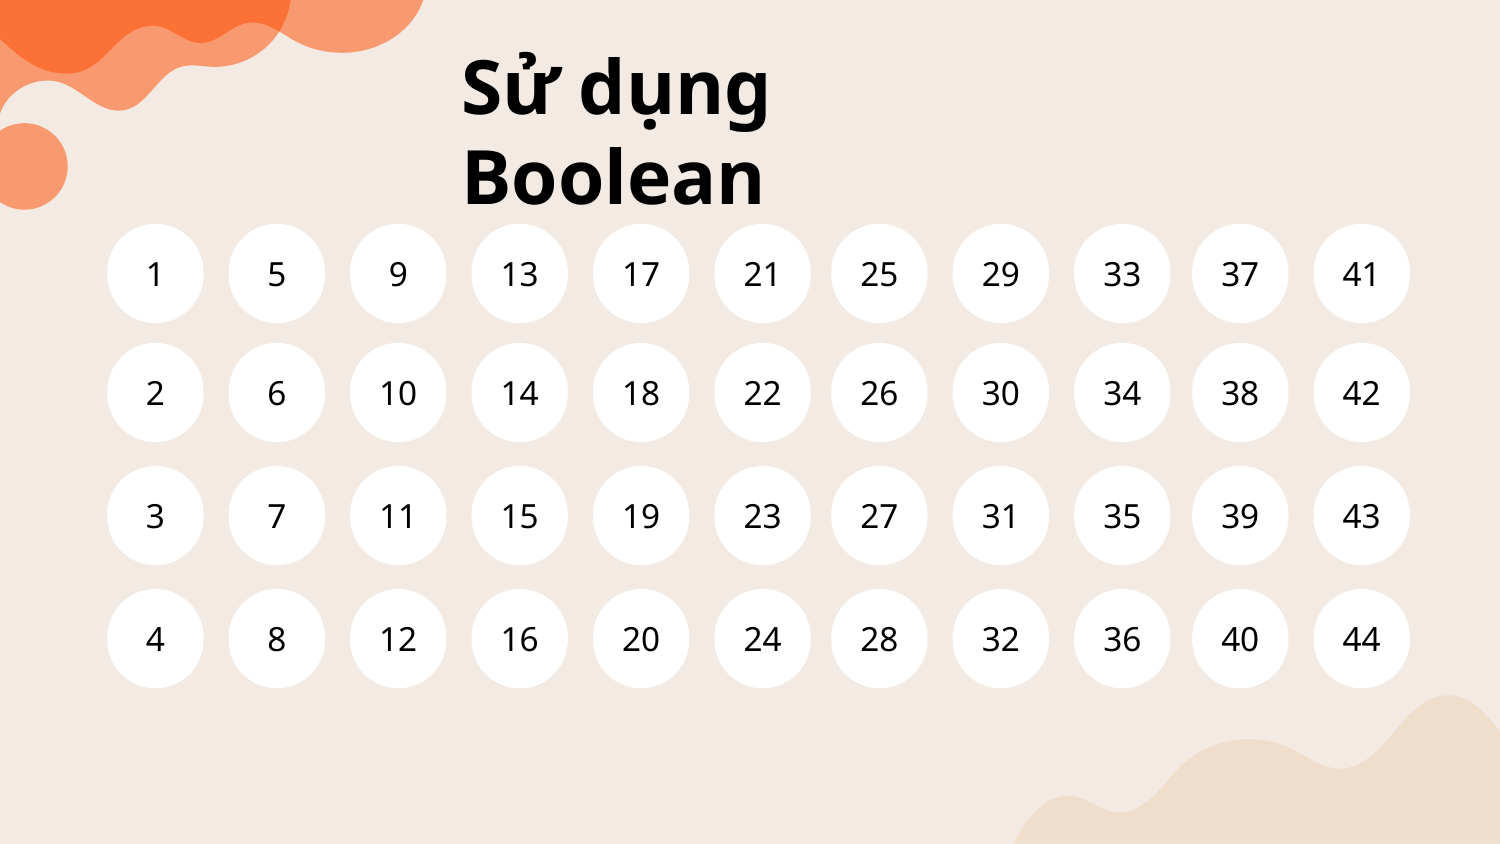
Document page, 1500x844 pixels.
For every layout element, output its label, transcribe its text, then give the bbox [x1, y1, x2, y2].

text_box 5 [228, 223, 325, 324]
text_box 43 [1313, 465, 1410, 566]
text_box 24 [714, 589, 811, 689]
text_box 15 [471, 465, 568, 566]
text_box 29 [952, 223, 1049, 324]
text_box 26 [831, 342, 928, 443]
text_box 13 [471, 223, 568, 324]
text_box 28 [831, 589, 928, 689]
text_box 16 [471, 589, 568, 689]
text_box 1 [107, 223, 204, 324]
text_box 42 [1313, 342, 1410, 443]
text_box 25 [831, 223, 928, 324]
text_box 2 [107, 342, 204, 443]
text_box 23 [714, 465, 811, 566]
text_box 44 [1313, 589, 1410, 689]
text_box 22 [714, 342, 811, 443]
text_box 39 [1192, 465, 1289, 566]
text_box 18 [592, 342, 690, 443]
text_box 14 [471, 342, 568, 443]
text_box 37 [1192, 223, 1289, 324]
text_box 38 [1192, 342, 1289, 443]
text_box 8 [228, 589, 325, 689]
text_box 21 [714, 223, 811, 324]
text_box 20 [592, 589, 690, 689]
text_box 32 [952, 589, 1049, 689]
text_box 34 [1074, 342, 1171, 443]
text_box 33 [1074, 223, 1171, 324]
text_box 10 [350, 342, 447, 443]
text_box 41 [1313, 223, 1410, 324]
text_box 17 [592, 223, 690, 324]
text_box 7 [228, 465, 325, 566]
text_box 30 [952, 342, 1049, 443]
text_box 4 [107, 589, 204, 689]
text_box 3 [107, 465, 204, 566]
text_box 35 [1074, 465, 1171, 566]
text_box 40 [1192, 589, 1289, 689]
text_box 19 [592, 465, 690, 566]
title Sử dụng Boolean [446, 24, 1091, 146]
text_box 11 [350, 465, 447, 566]
text_box 6 [228, 342, 325, 443]
text_box 36 [1074, 589, 1171, 689]
text_box 9 [350, 223, 447, 324]
text_box 12 [350, 589, 447, 689]
text_box 31 [952, 465, 1049, 566]
text_box 27 [831, 465, 928, 566]
